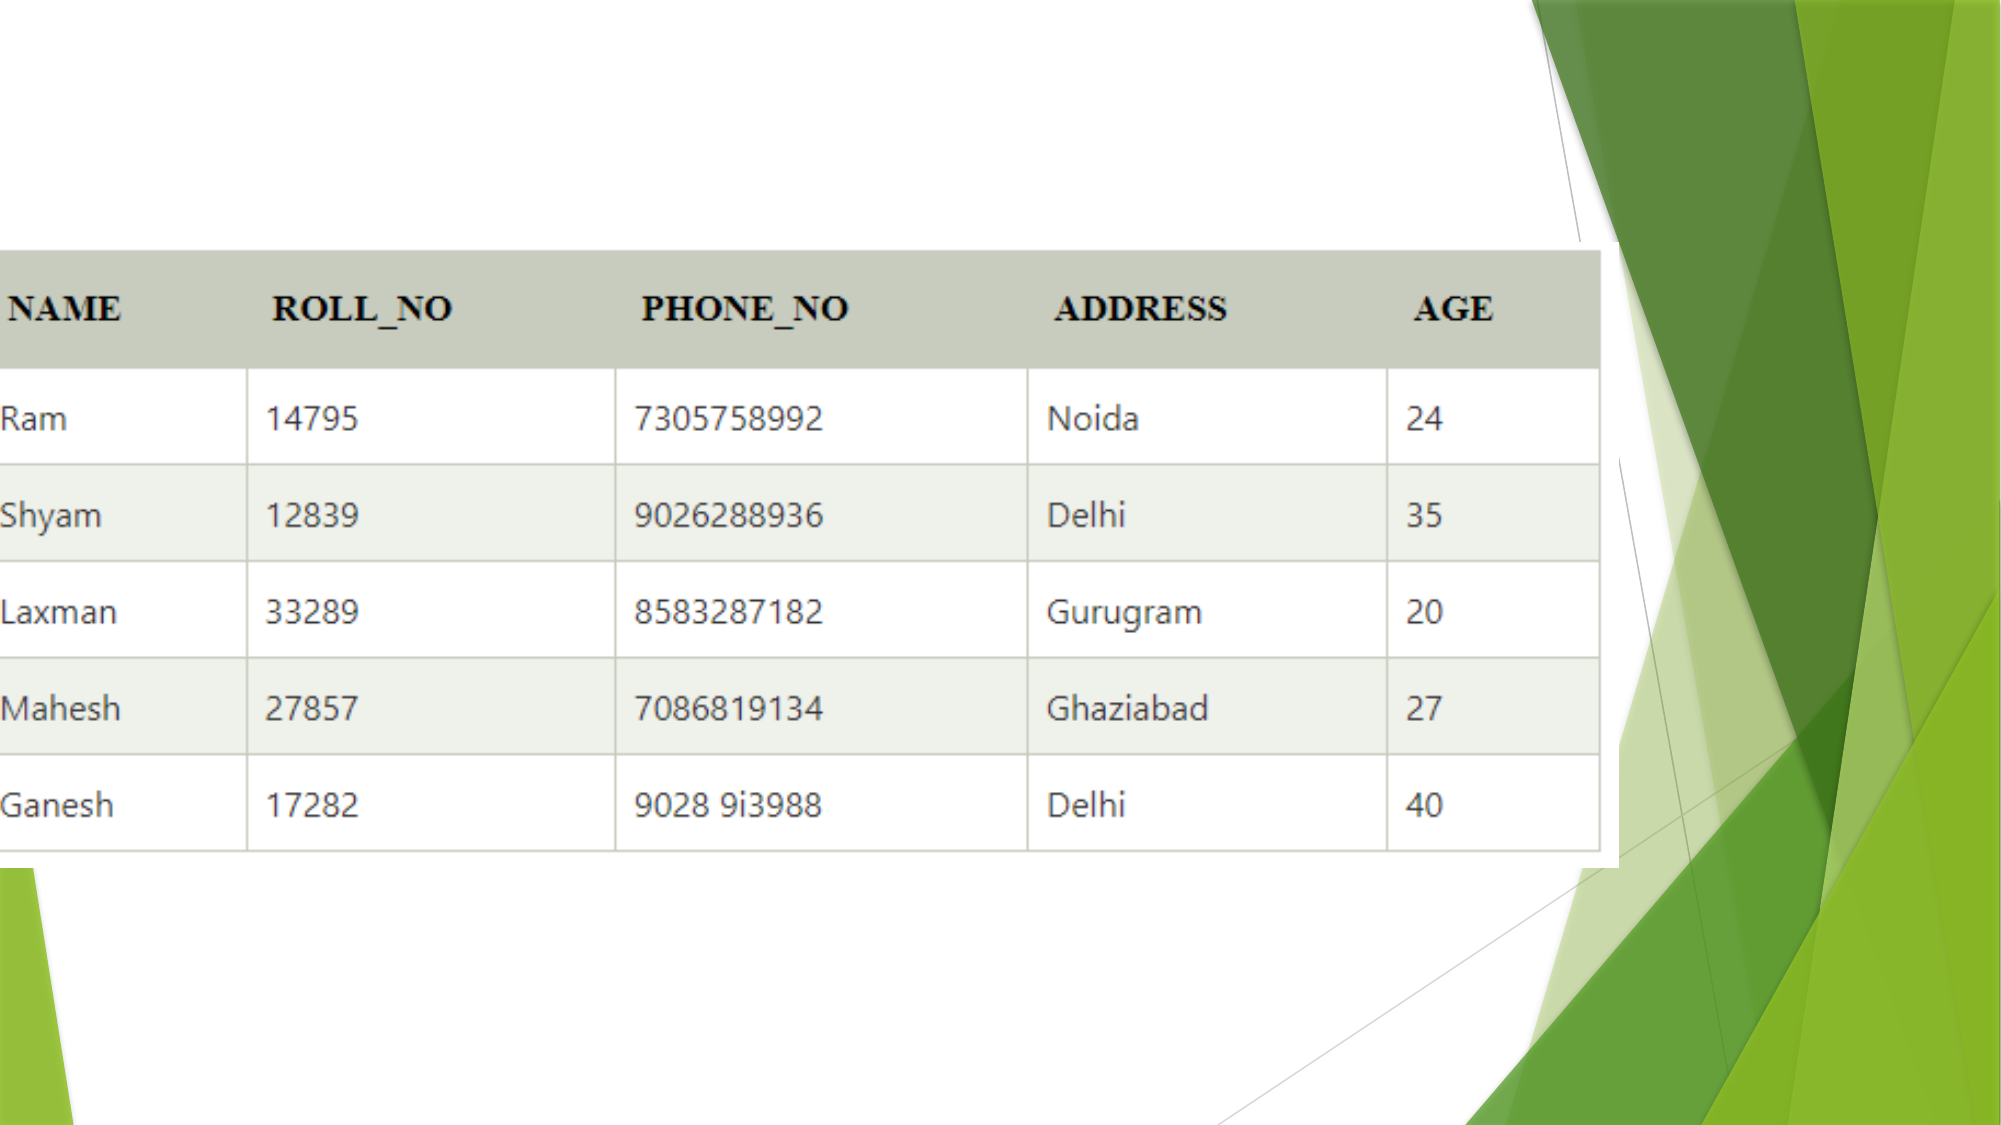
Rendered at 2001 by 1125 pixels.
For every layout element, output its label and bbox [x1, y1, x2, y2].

picture [0, 242, 1620, 868]
